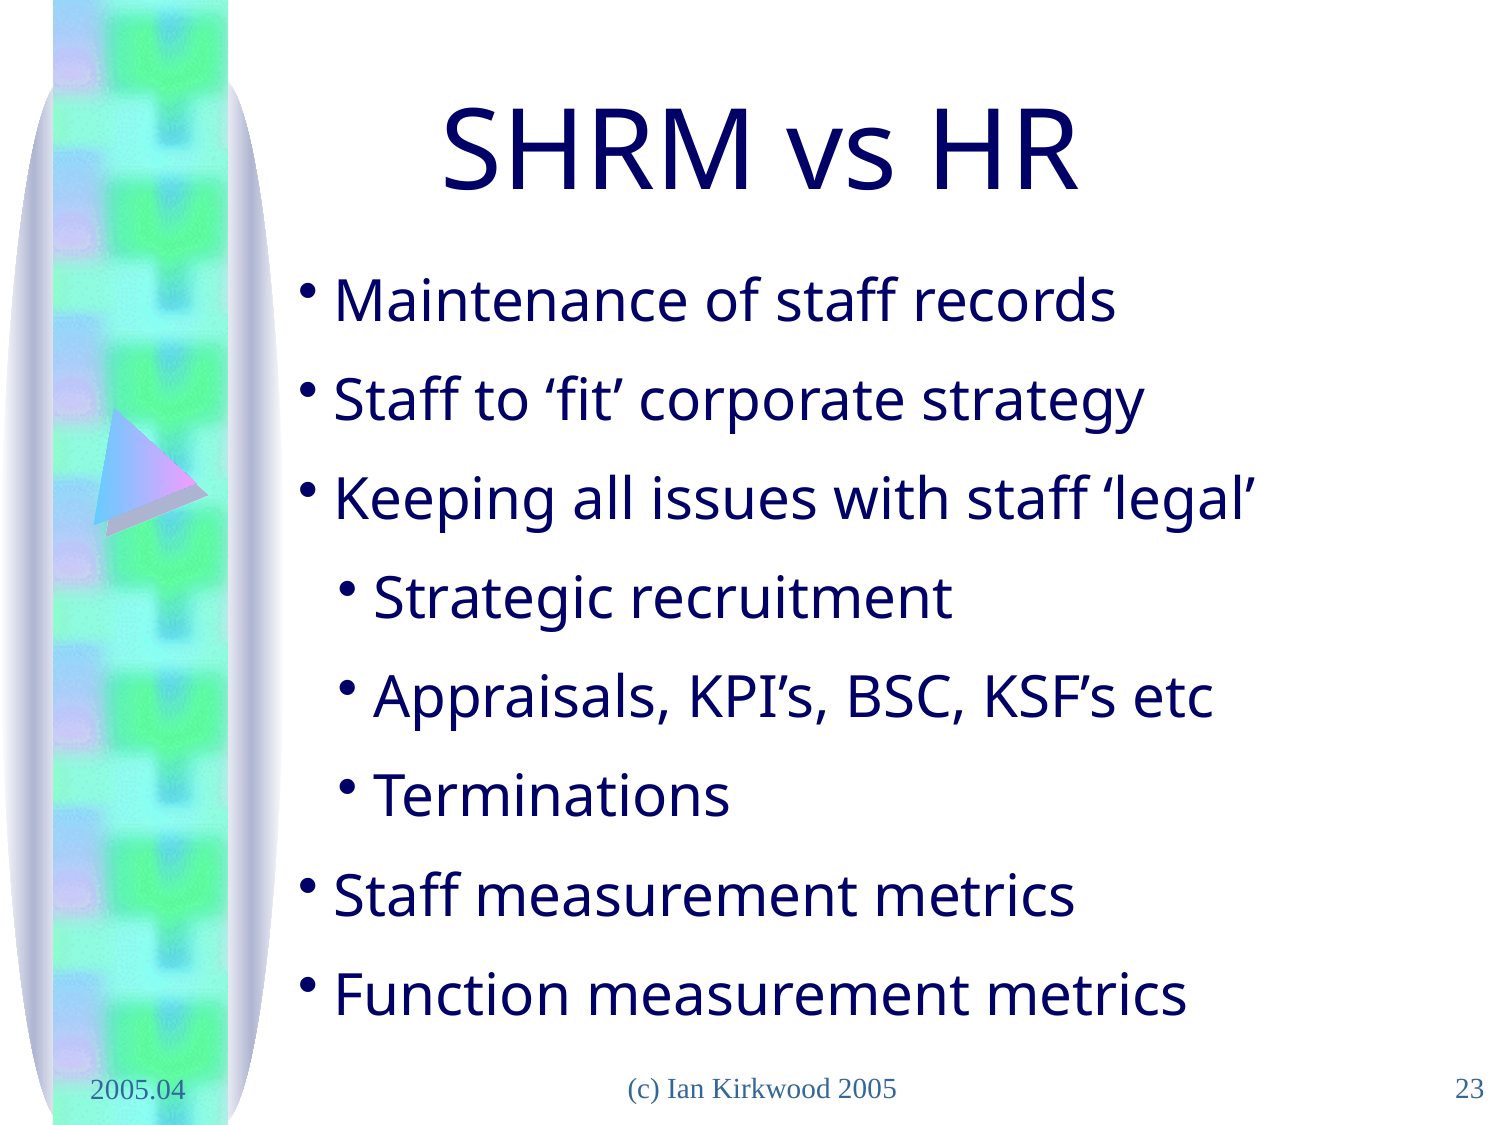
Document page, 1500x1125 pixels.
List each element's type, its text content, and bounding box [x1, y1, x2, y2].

footer (c) Ian Kirkwood 2005 [524, 1049, 1001, 1125]
slide_number 2005.04 [74, 1049, 388, 1125]
slide_number 23 [1186, 1049, 1500, 1125]
picture [53, 0, 229, 1125]
title SHRM vs HR [425, 54, 1176, 220]
text_box Maintenance of staff records Staff to ‘fit’ corporate strategy Keeping all issues with staff ‘legal’ Strategic recruitment Appraisals, KPI’s, BSC, KSF’s etc Terminations Staff measurement metrics Function measurement metrics [283, 255, 1442, 1035]
